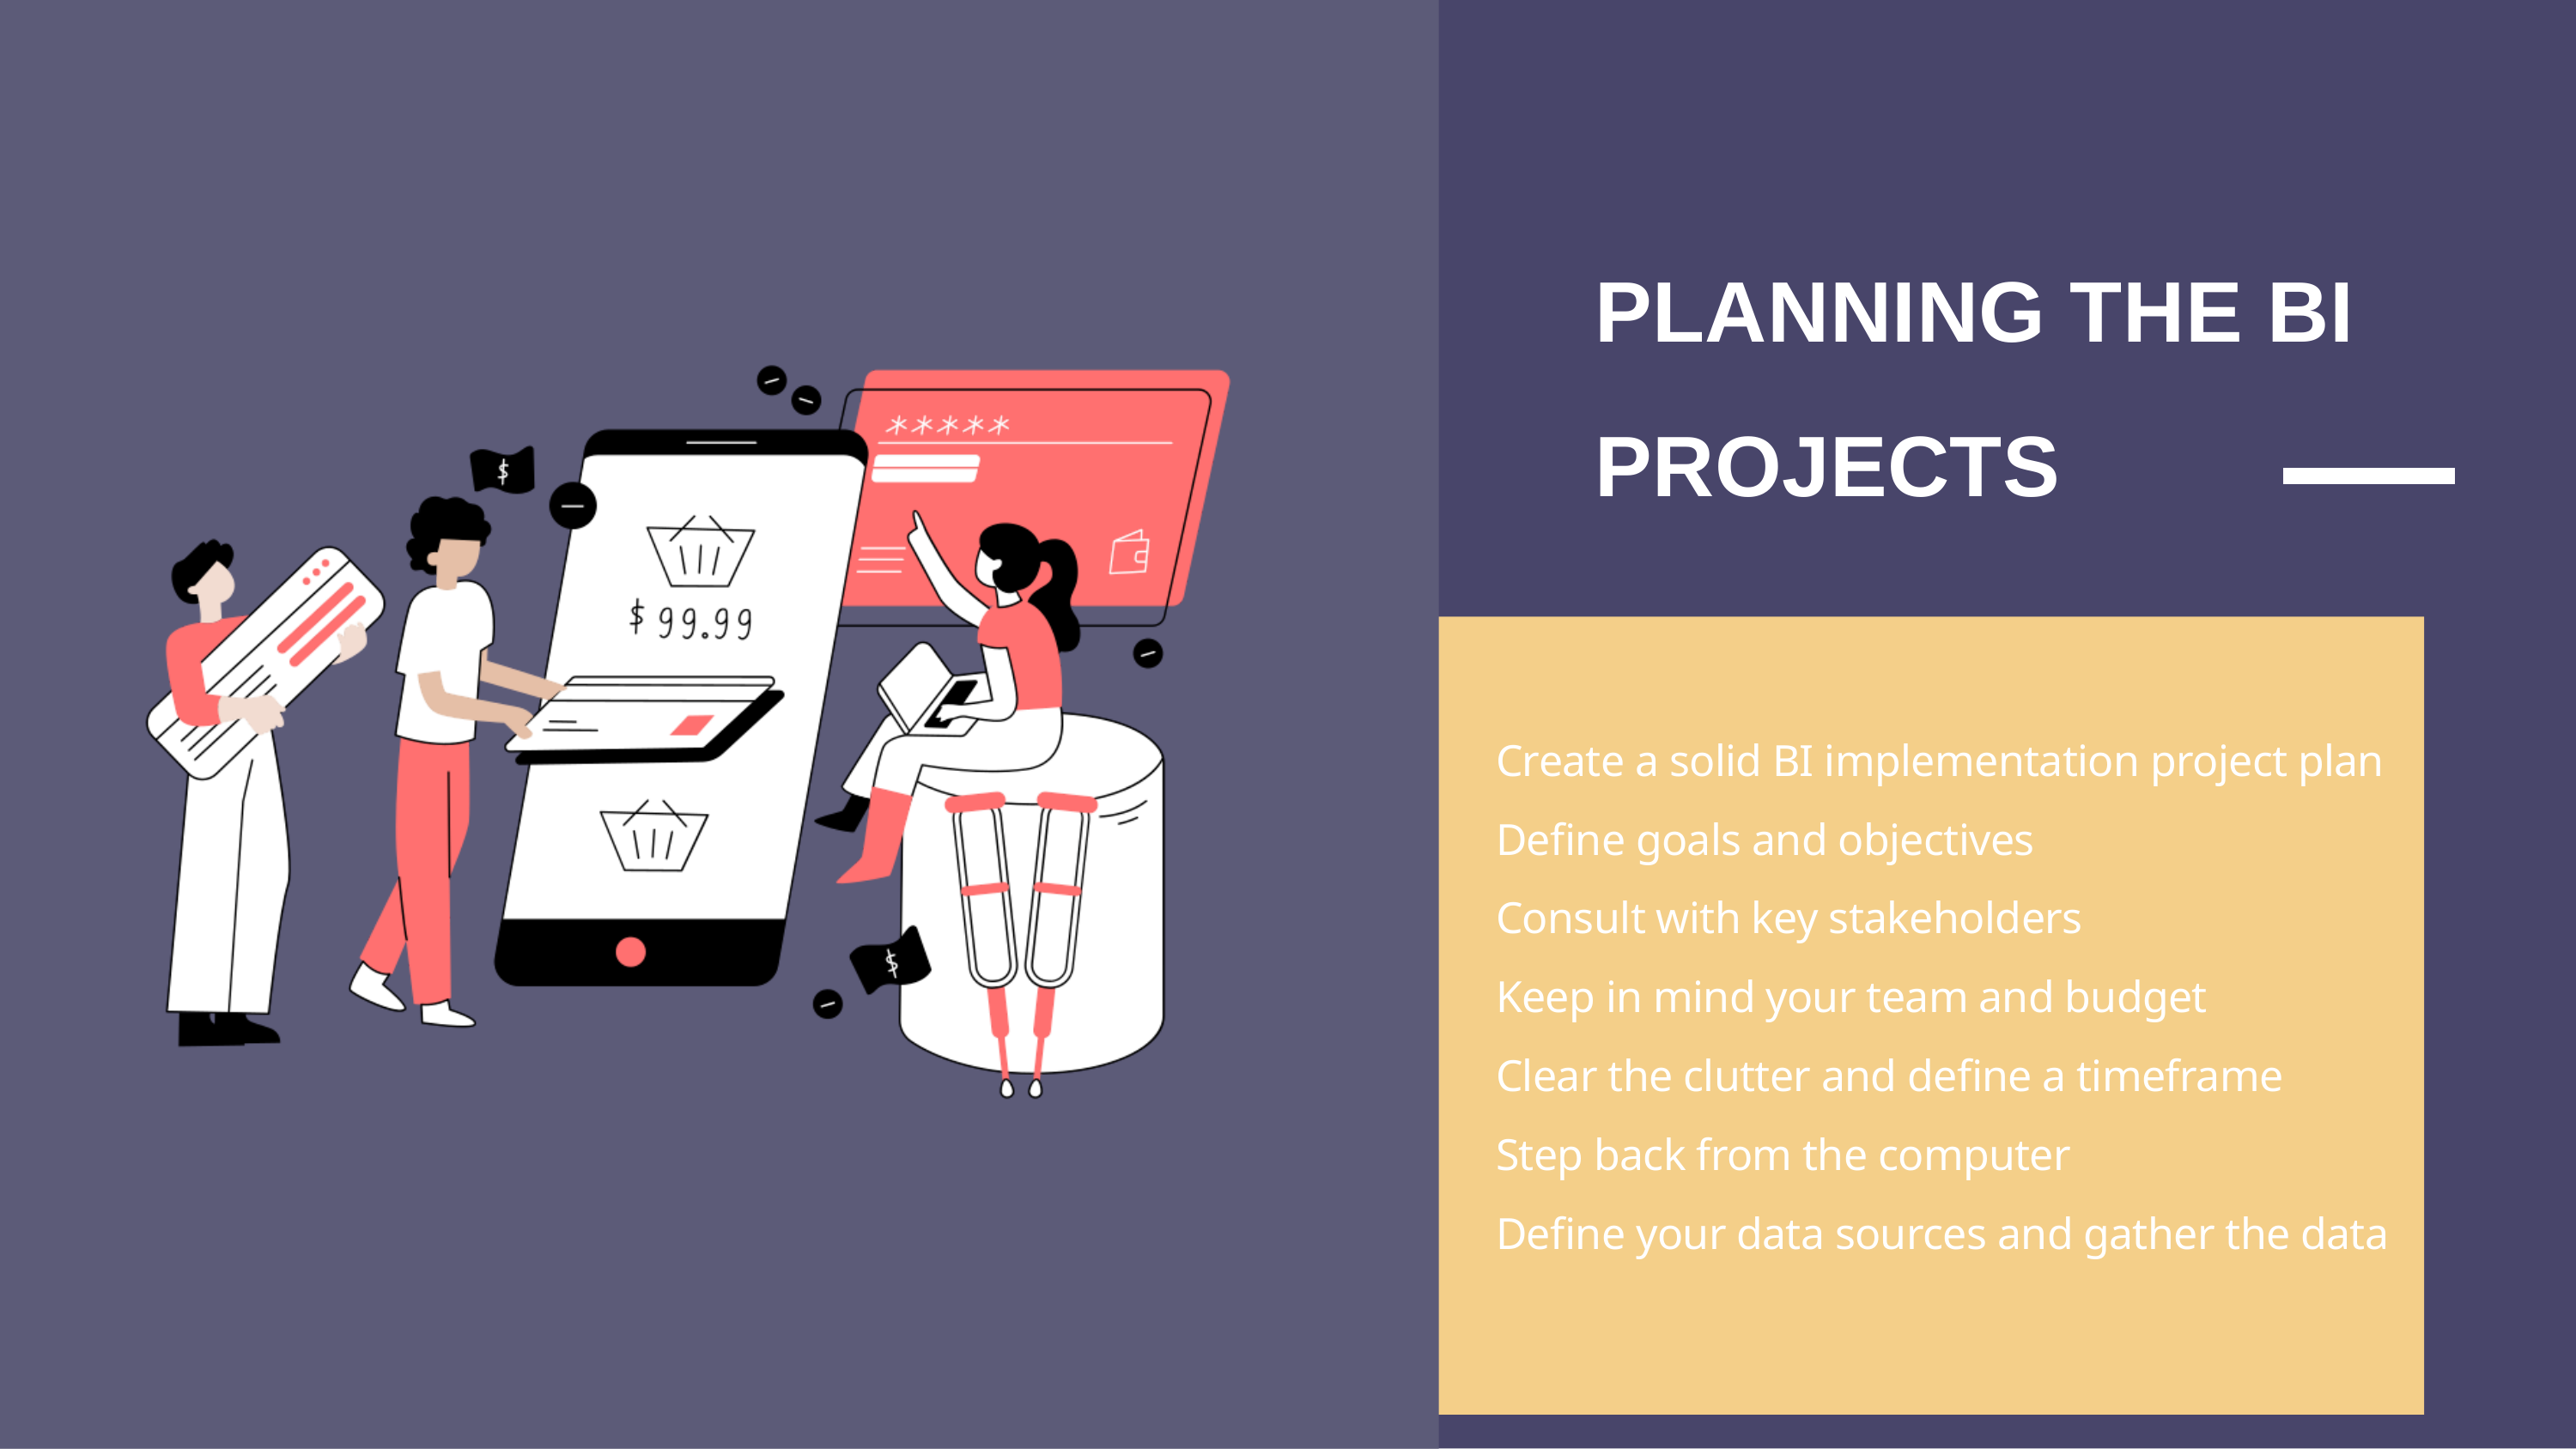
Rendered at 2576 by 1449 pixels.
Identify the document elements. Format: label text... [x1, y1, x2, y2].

text_box Create a solid BI implementation project plan Define goals and objectives Consult with key stakeholders Keep in mind your team and budget Clear the clutter and define a timeframe Step back from the computer Define your data sources and gather the data [1494, 652, 2404, 1258]
text_box [0, 0, 1439, 1449]
text_box [1439, 616, 2425, 1415]
picture [144, 363, 1232, 1101]
title PLANNING THE BI PROJECTS [1593, 200, 2455, 514]
